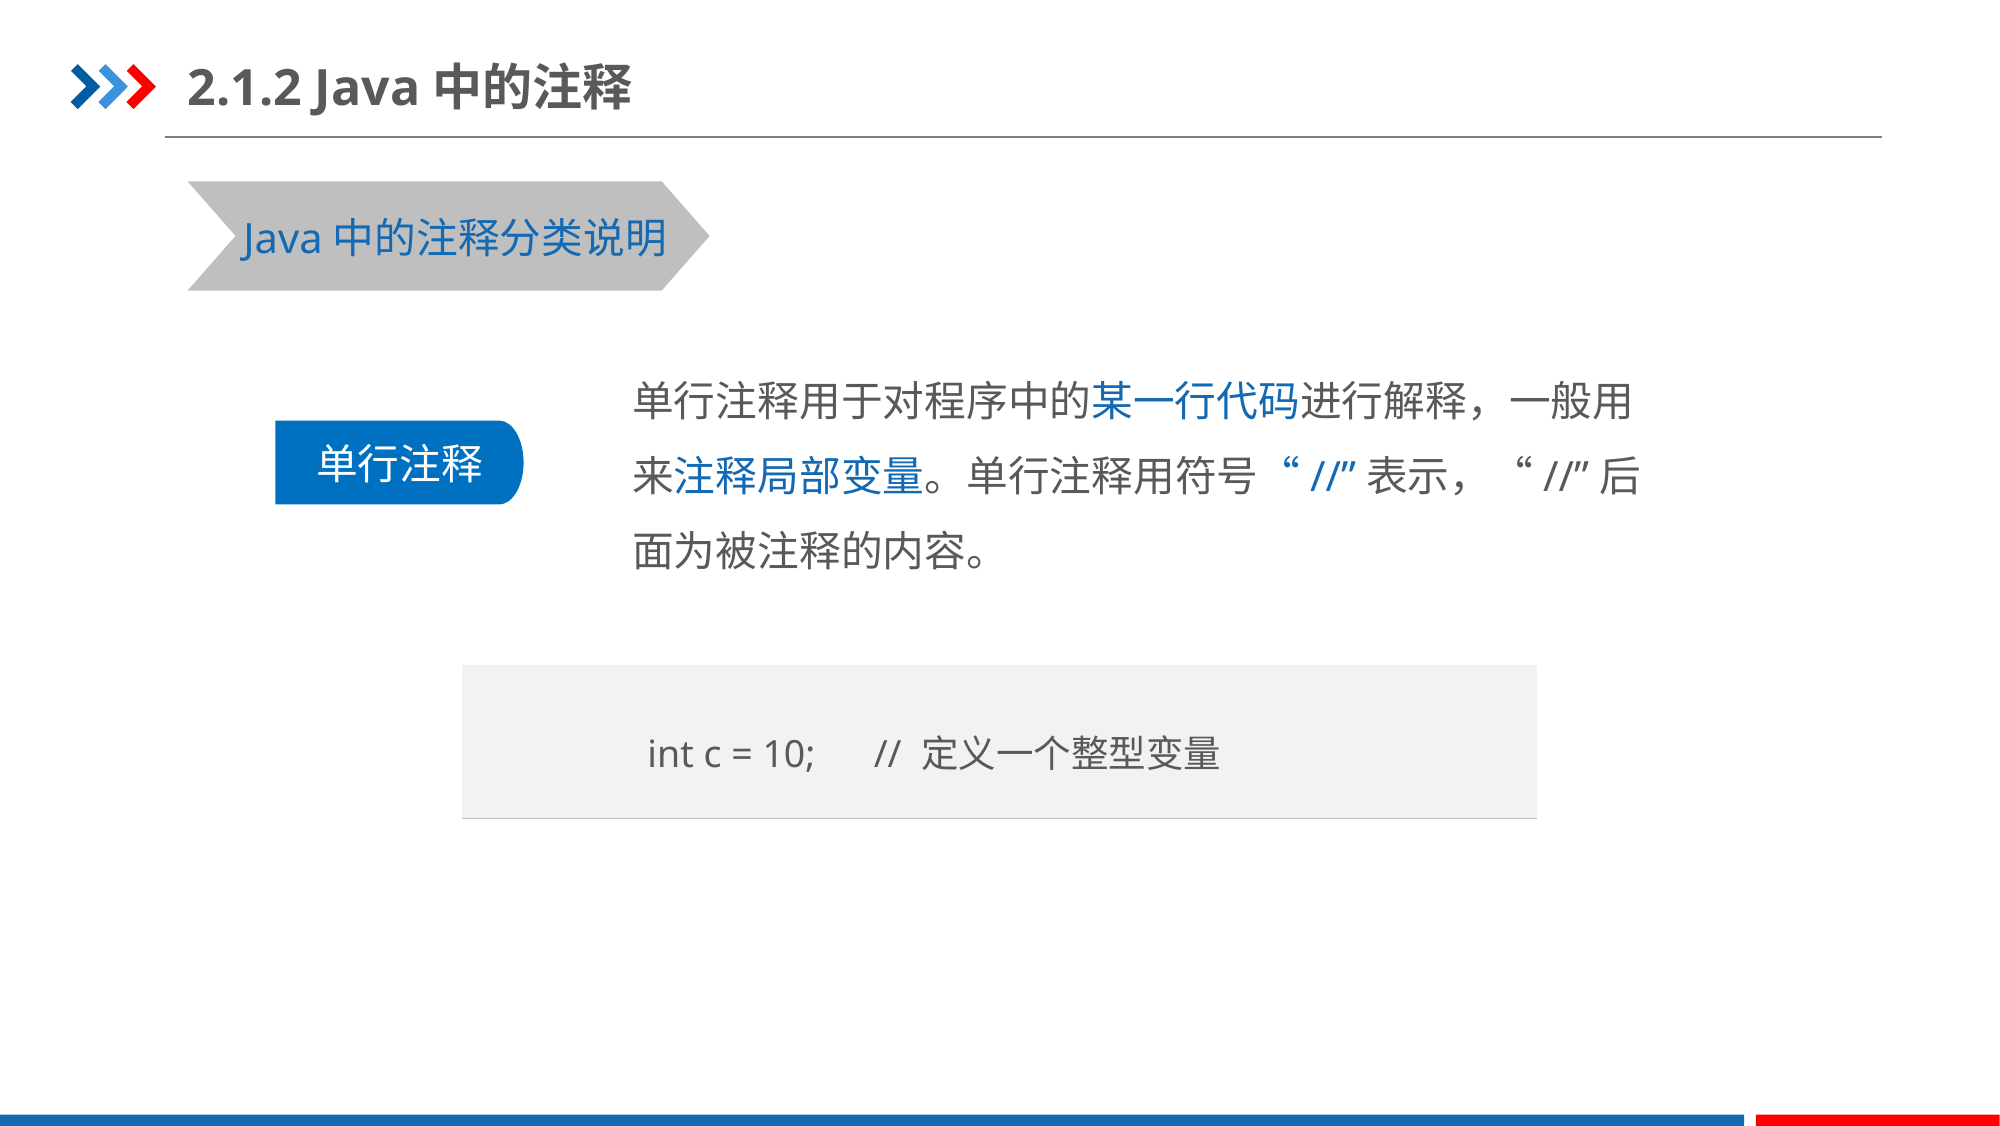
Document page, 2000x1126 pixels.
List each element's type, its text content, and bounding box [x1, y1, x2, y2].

text_box [187, 244, 680, 291]
picture [461, 665, 1538, 819]
text_box 单行注释 [273, 418, 526, 507]
text_box 单行注释用于对程序中的某一行代码进行解释，一般用来注释局部变量。单行注释用符号“//”表示，“//”后面为被注释的内容。 [617, 344, 1662, 581]
text_box 2.1.2 Java中的注释 [187, 43, 827, 127]
text_box Java中的注释分类说明 [228, 204, 682, 270]
text_box [187, 181, 710, 268]
